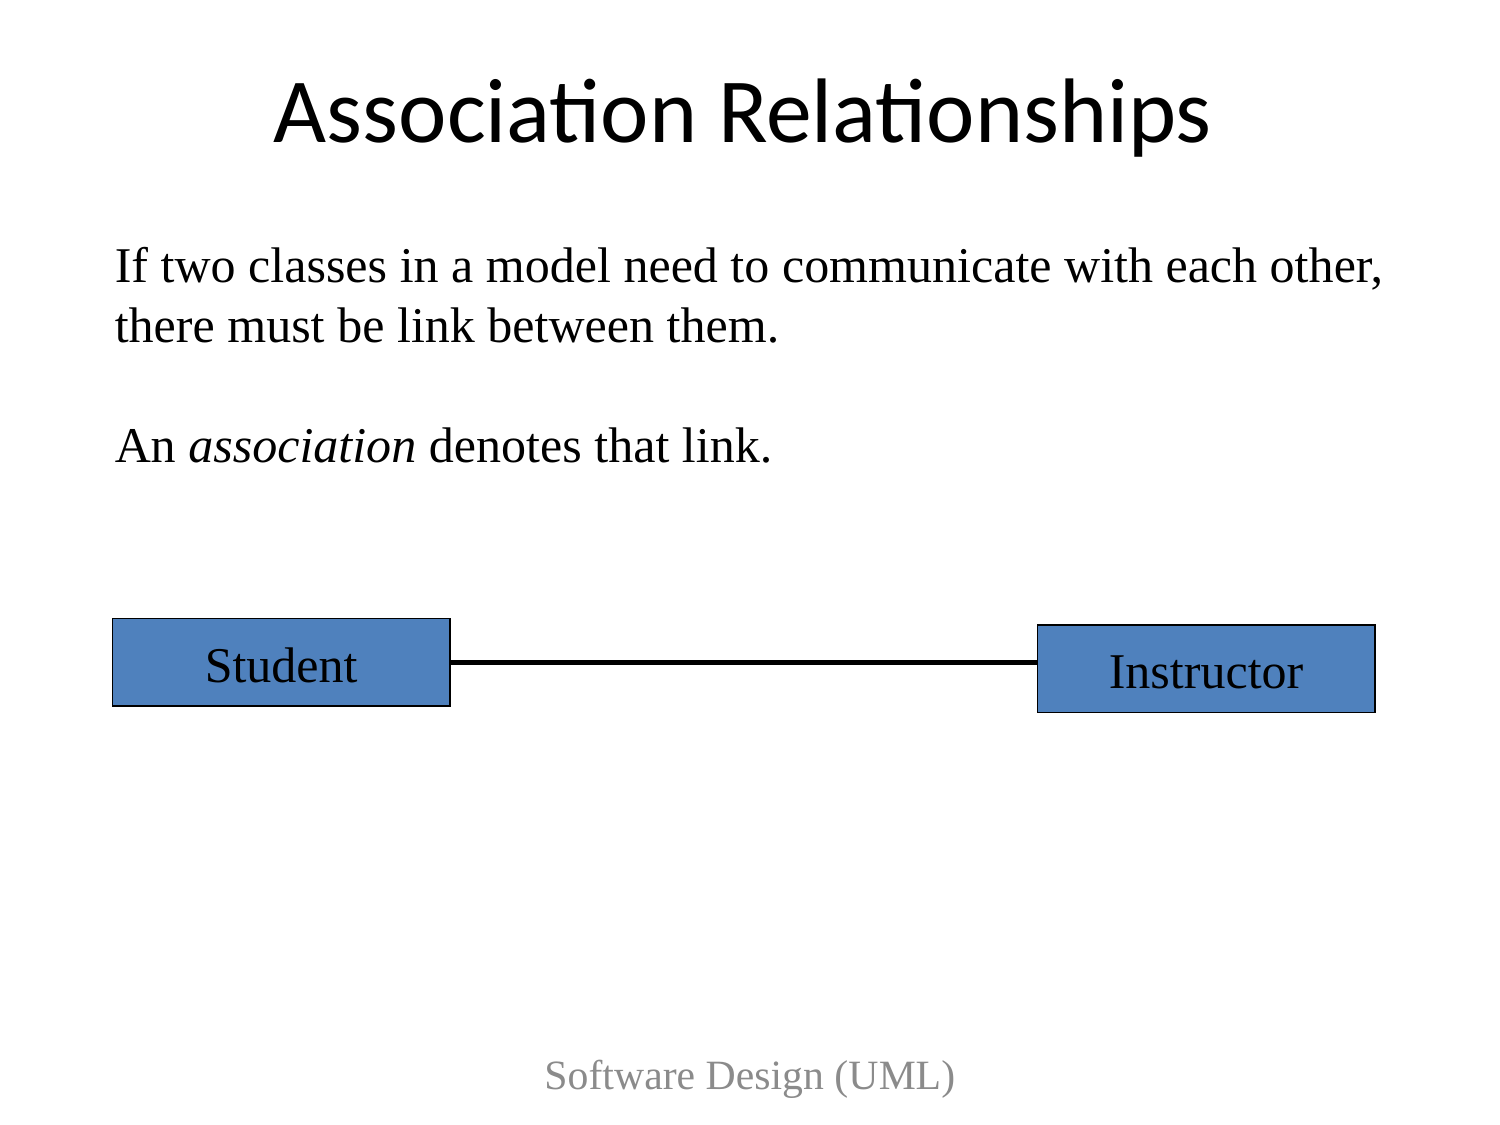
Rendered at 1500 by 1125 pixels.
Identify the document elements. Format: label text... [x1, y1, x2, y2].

text_box Instructor [1037, 624, 1375, 713]
text_box Student [112, 618, 450, 707]
title Association Relationships [99, 62, 1388, 150]
footer Software Design (UML) [512, 1042, 988, 1103]
text_box If two classes in a model need to communicate with each other, there must be link between them. An association denotes that link. [99, 224, 1431, 480]
